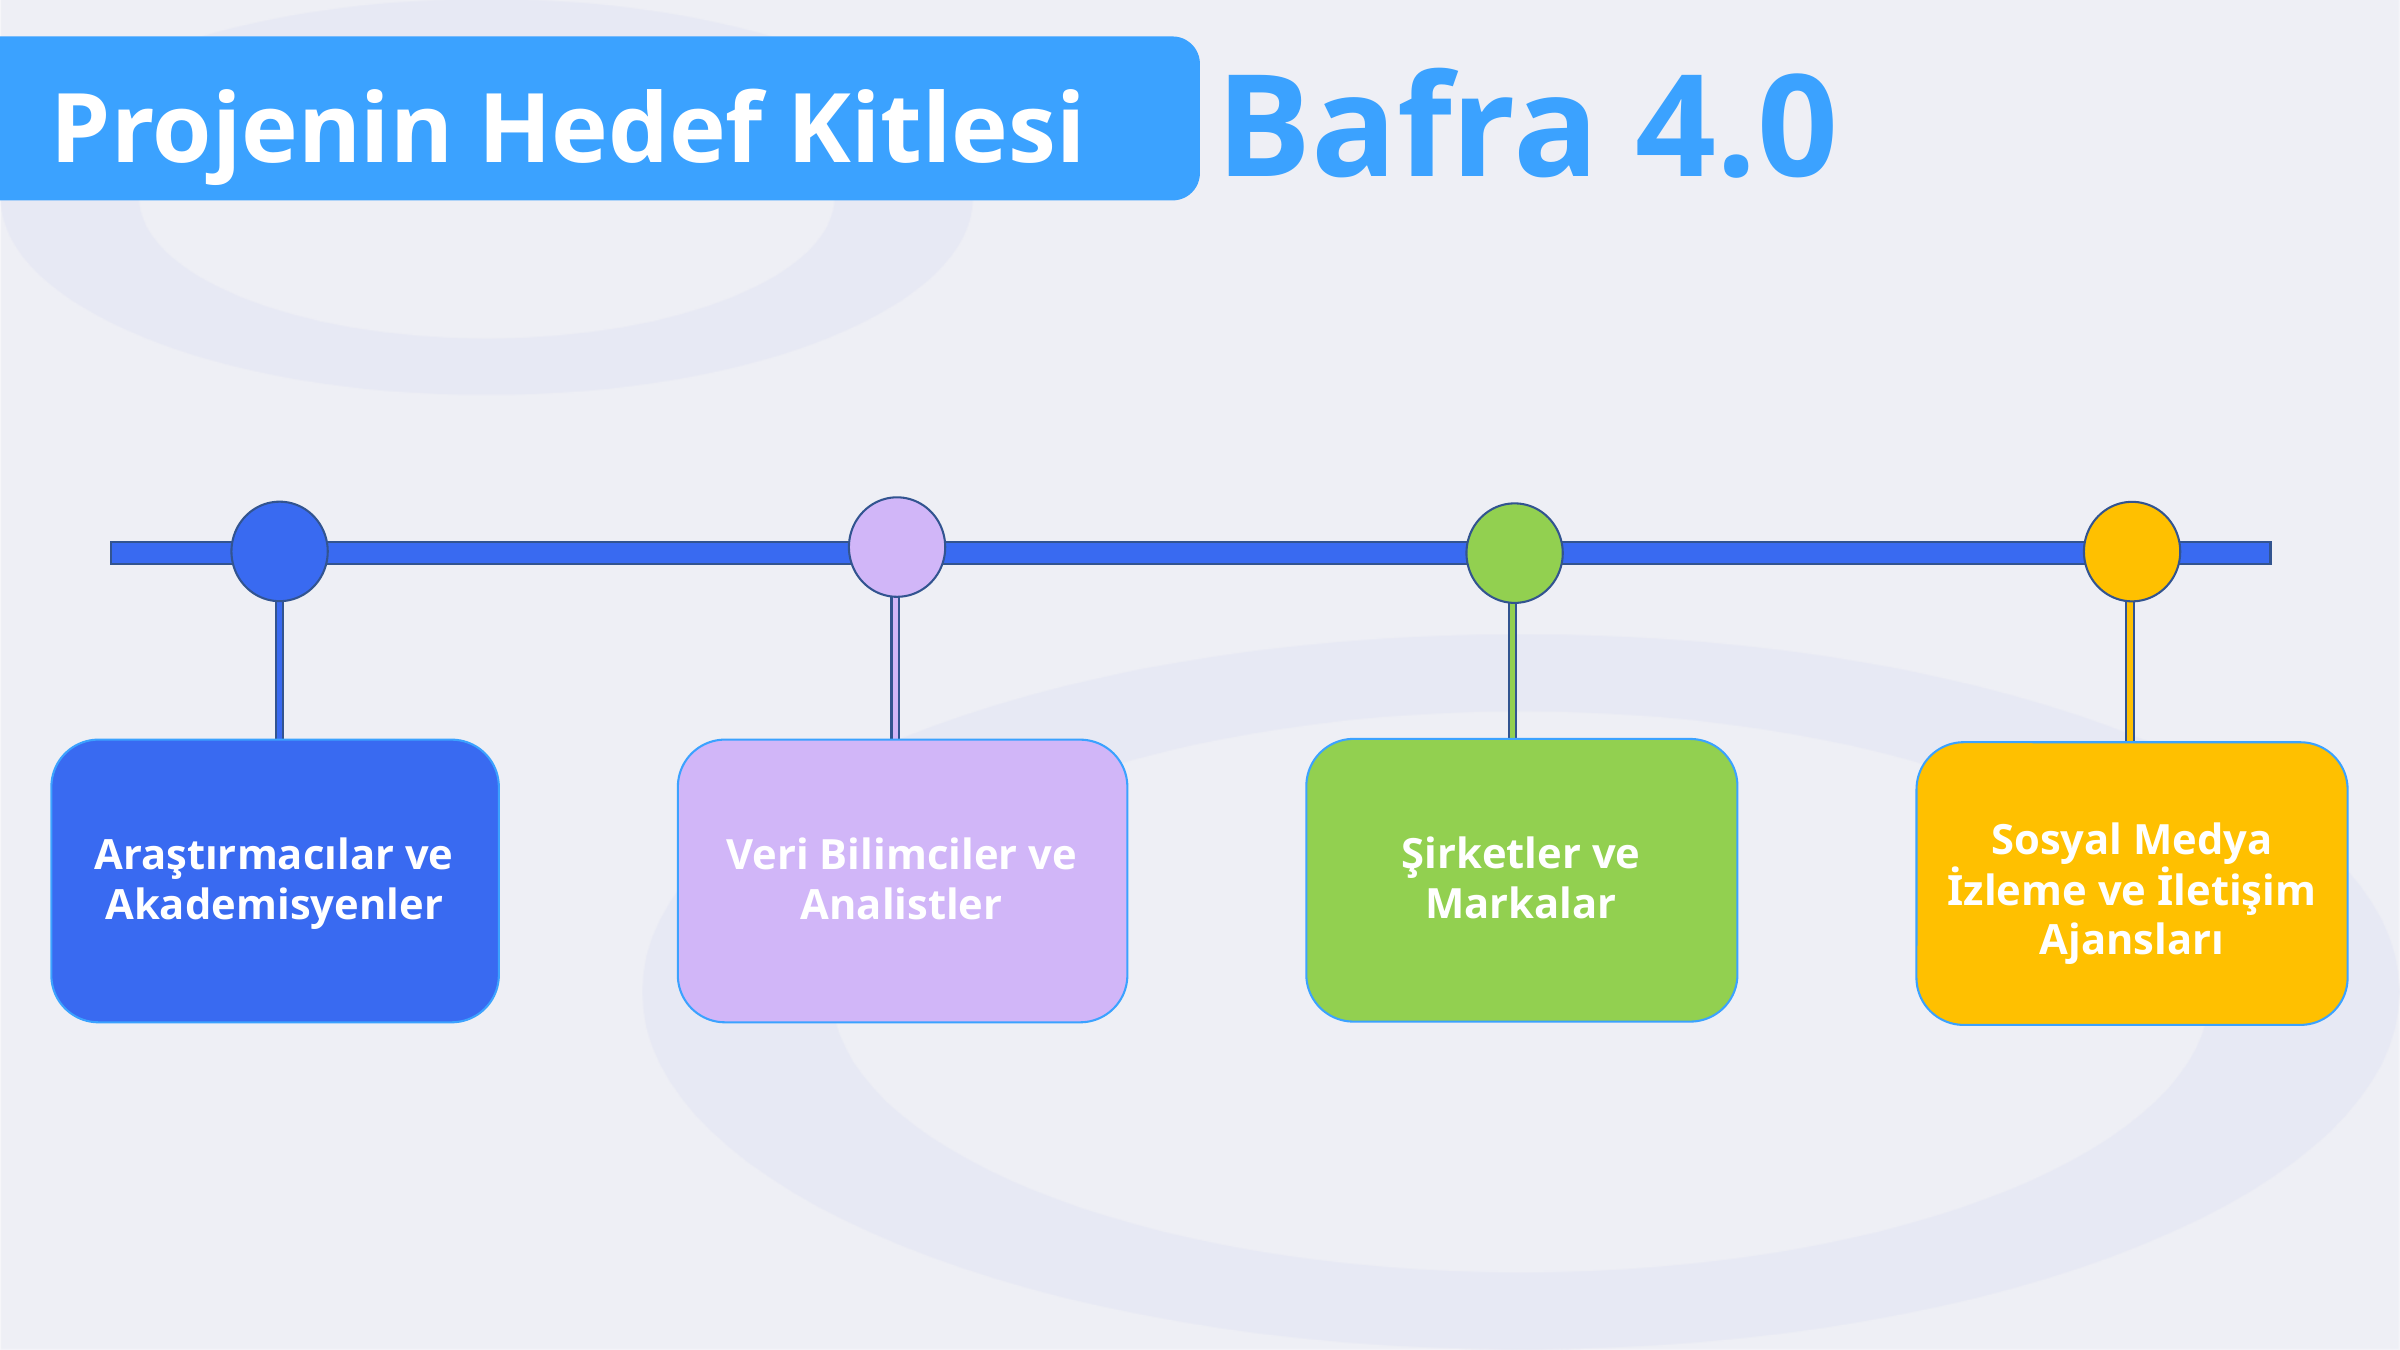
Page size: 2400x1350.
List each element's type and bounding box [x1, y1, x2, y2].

text_box [51, 739, 499, 1023]
text_box [1306, 738, 1738, 1022]
text_box [1916, 742, 2348, 1025]
text_box [677, 739, 1128, 1023]
picture [0, 0, 2400, 1350]
text_box [2083, 501, 2181, 742]
text_box [1466, 503, 1563, 738]
text_box [231, 501, 328, 739]
